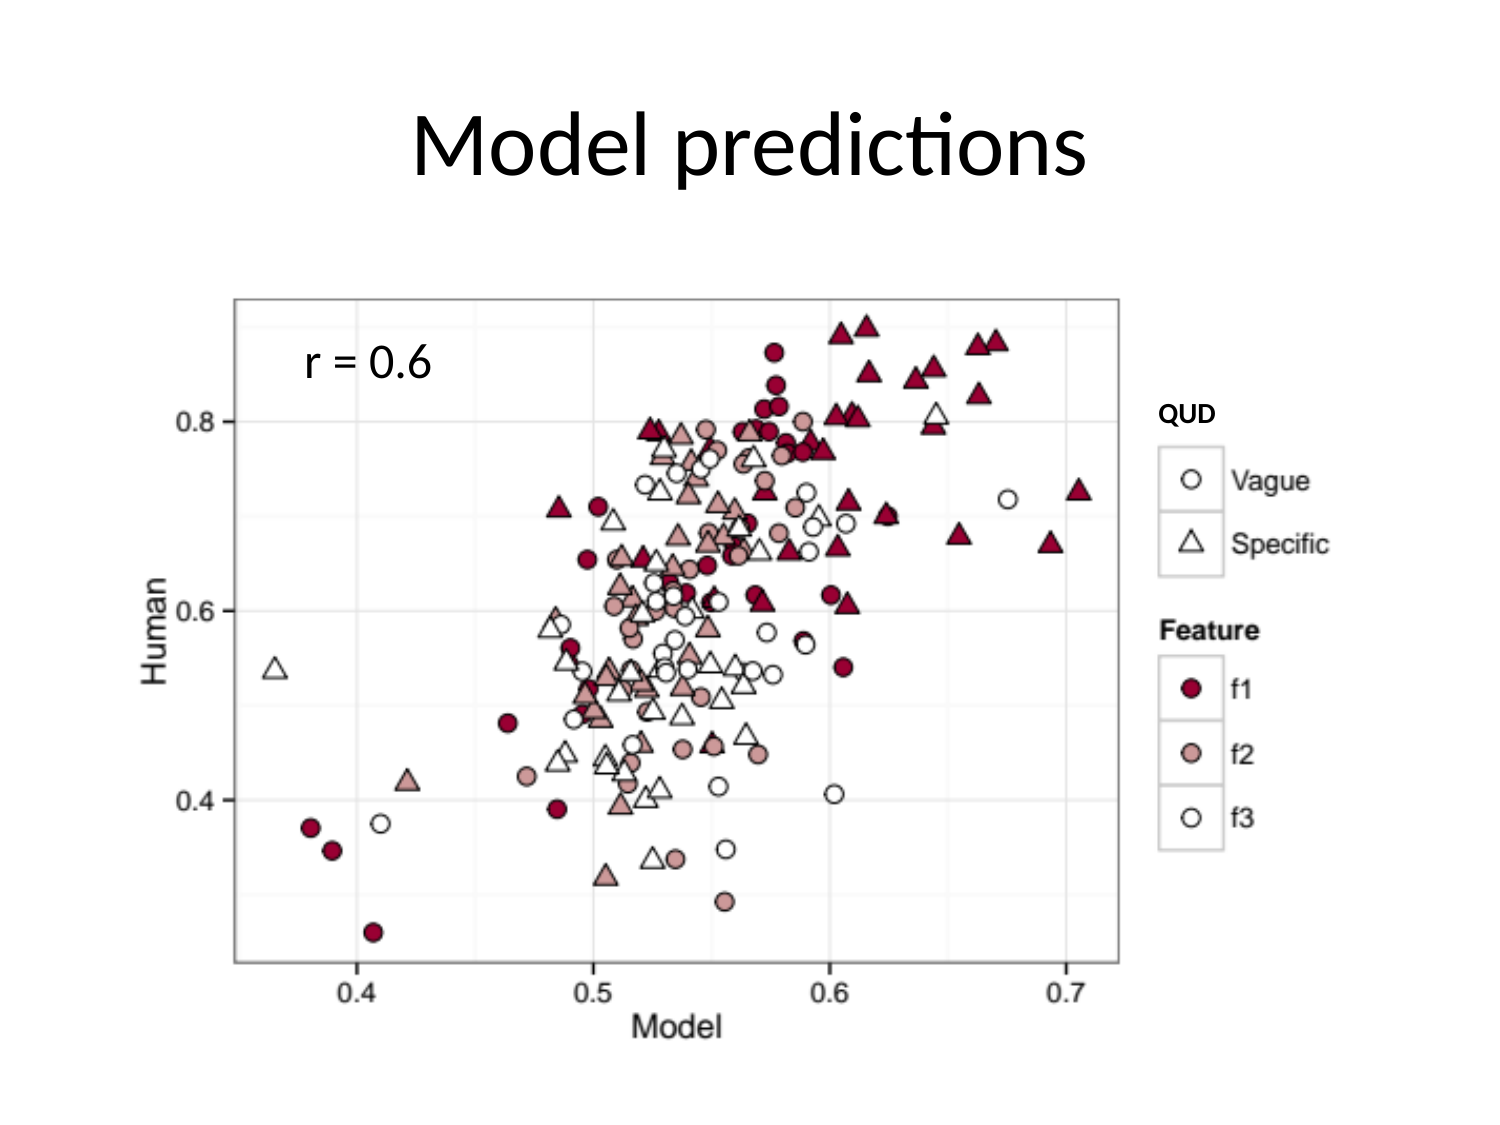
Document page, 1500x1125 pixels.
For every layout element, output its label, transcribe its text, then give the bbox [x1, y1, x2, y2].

title Model predictions [75, 45, 1425, 233]
picture [111, 259, 1402, 1065]
